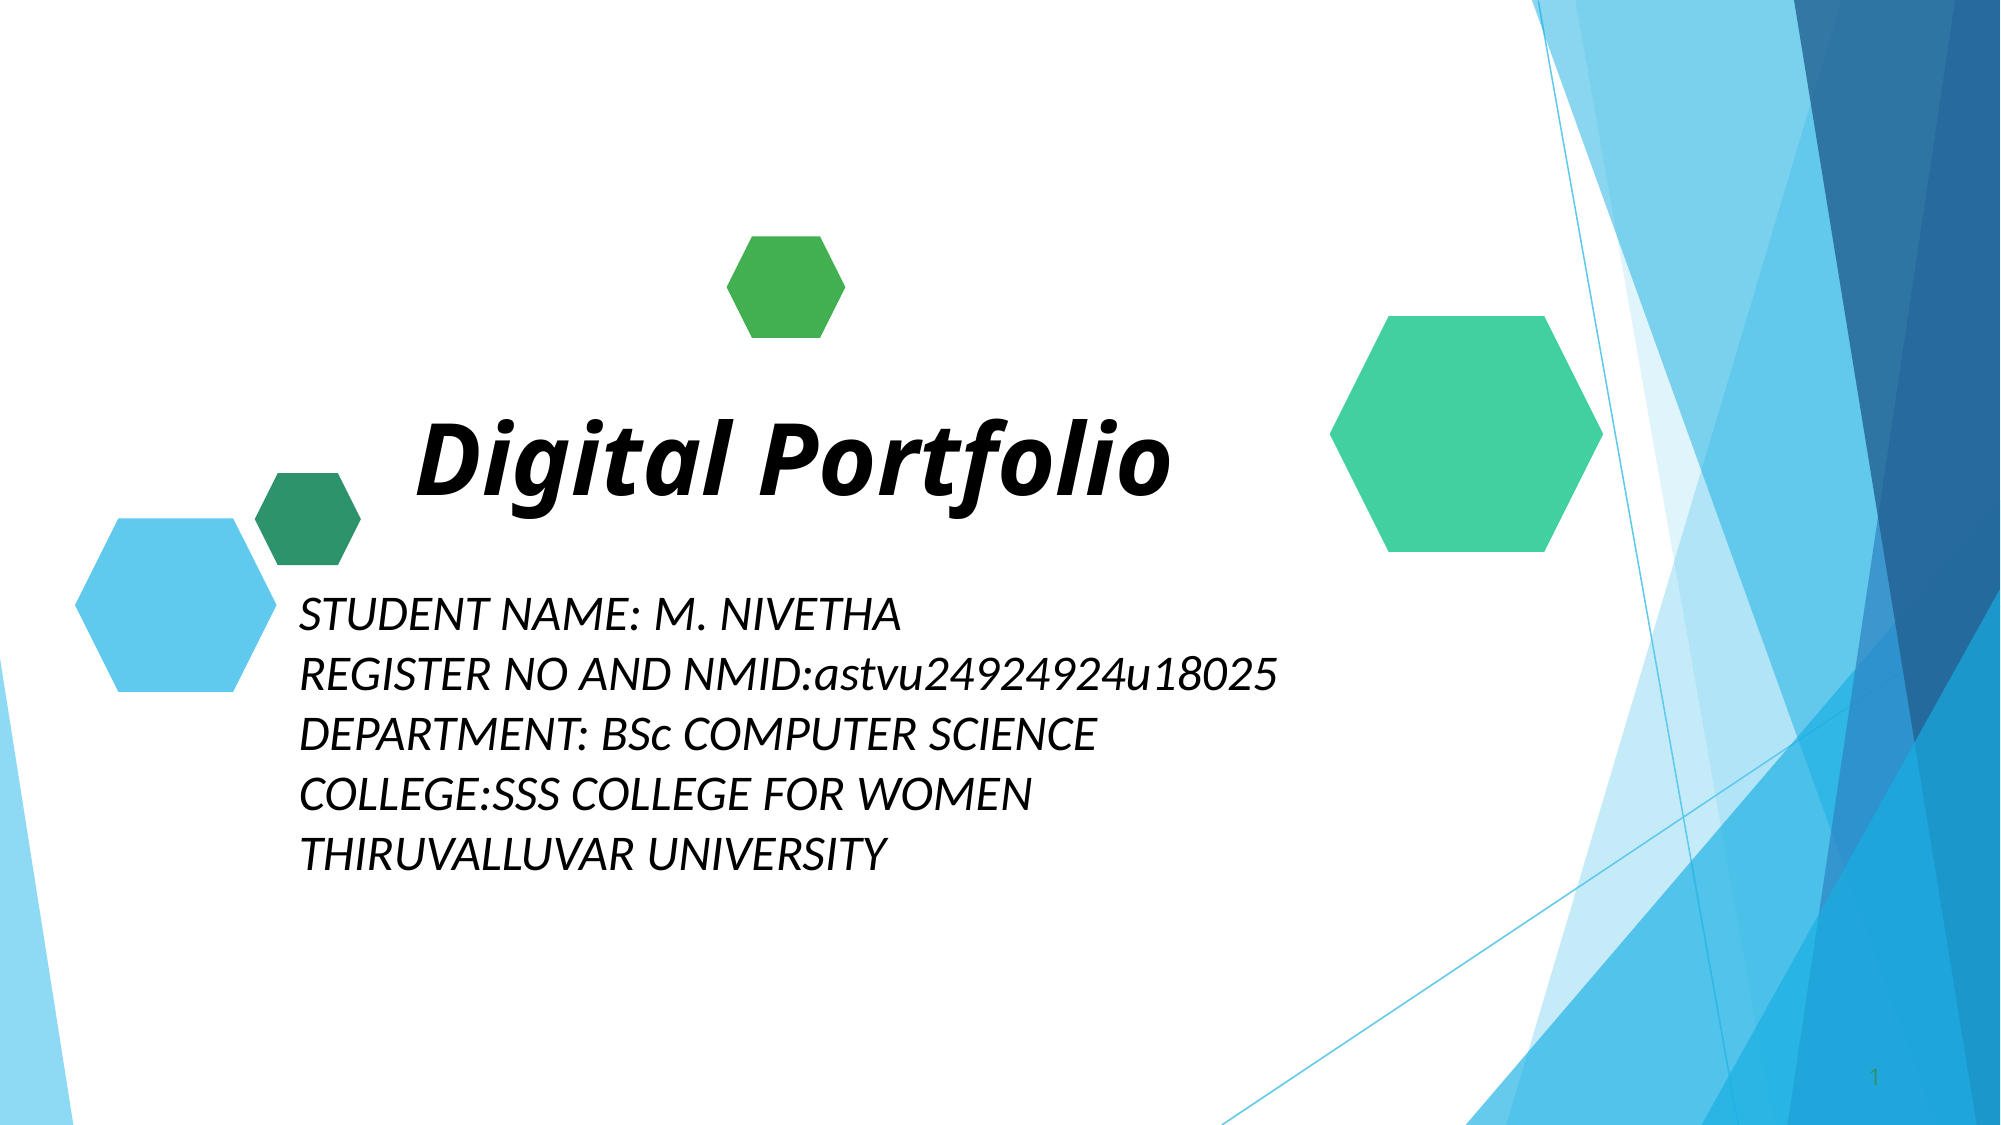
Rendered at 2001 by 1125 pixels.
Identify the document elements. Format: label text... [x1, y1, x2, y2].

slide_number 1 [1862, 1061, 1888, 1125]
text_box [1350, 316, 1604, 552]
text_box STUDENT NAME: M. NIVETHA REGISTER NO AND NMID:astvu24924924u18025 DEPARTMENT: BSc COMPUTER SCIENCE COLLEGE:SSS COLLEGE FOR WOMEN THIRUVALLUVAR UNIVERSITY [283, 572, 1770, 948]
title Digital Portfolio [0, 392, 1383, 596]
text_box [74, 472, 362, 692]
text_box [726, 236, 846, 338]
